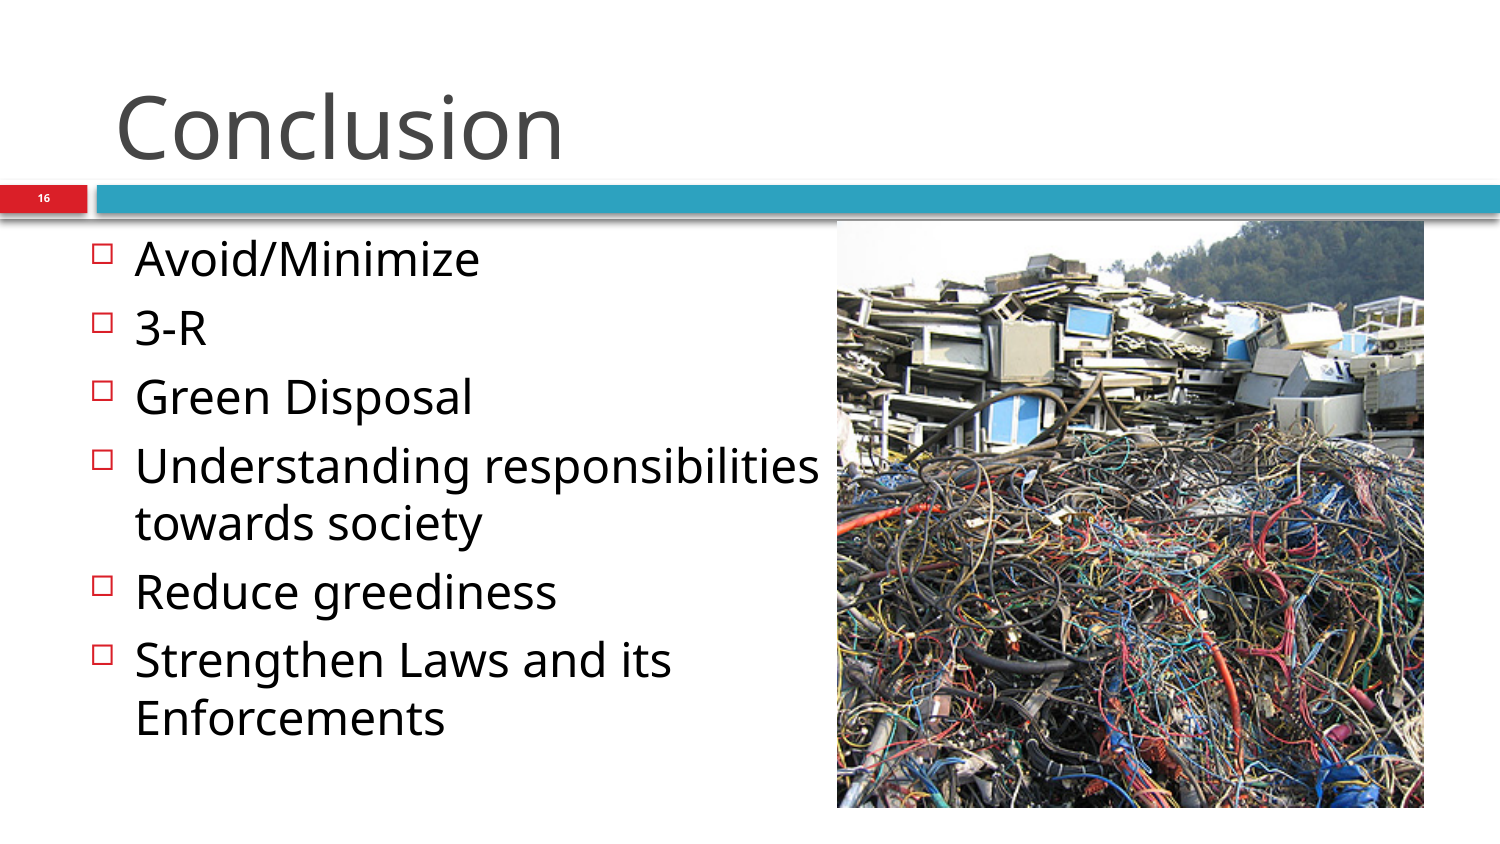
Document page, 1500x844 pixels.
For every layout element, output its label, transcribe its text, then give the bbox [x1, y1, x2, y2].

title Conclusion [99, 19, 1438, 185]
slide_number 16 [0, 184, 88, 215]
list Avoid/Minimize 3-R Green Disposal Understanding responsibilities towards society Reduce greediness Strengthen Laws and its Enforcements [75, 221, 836, 797]
picture [837, 221, 1424, 809]
